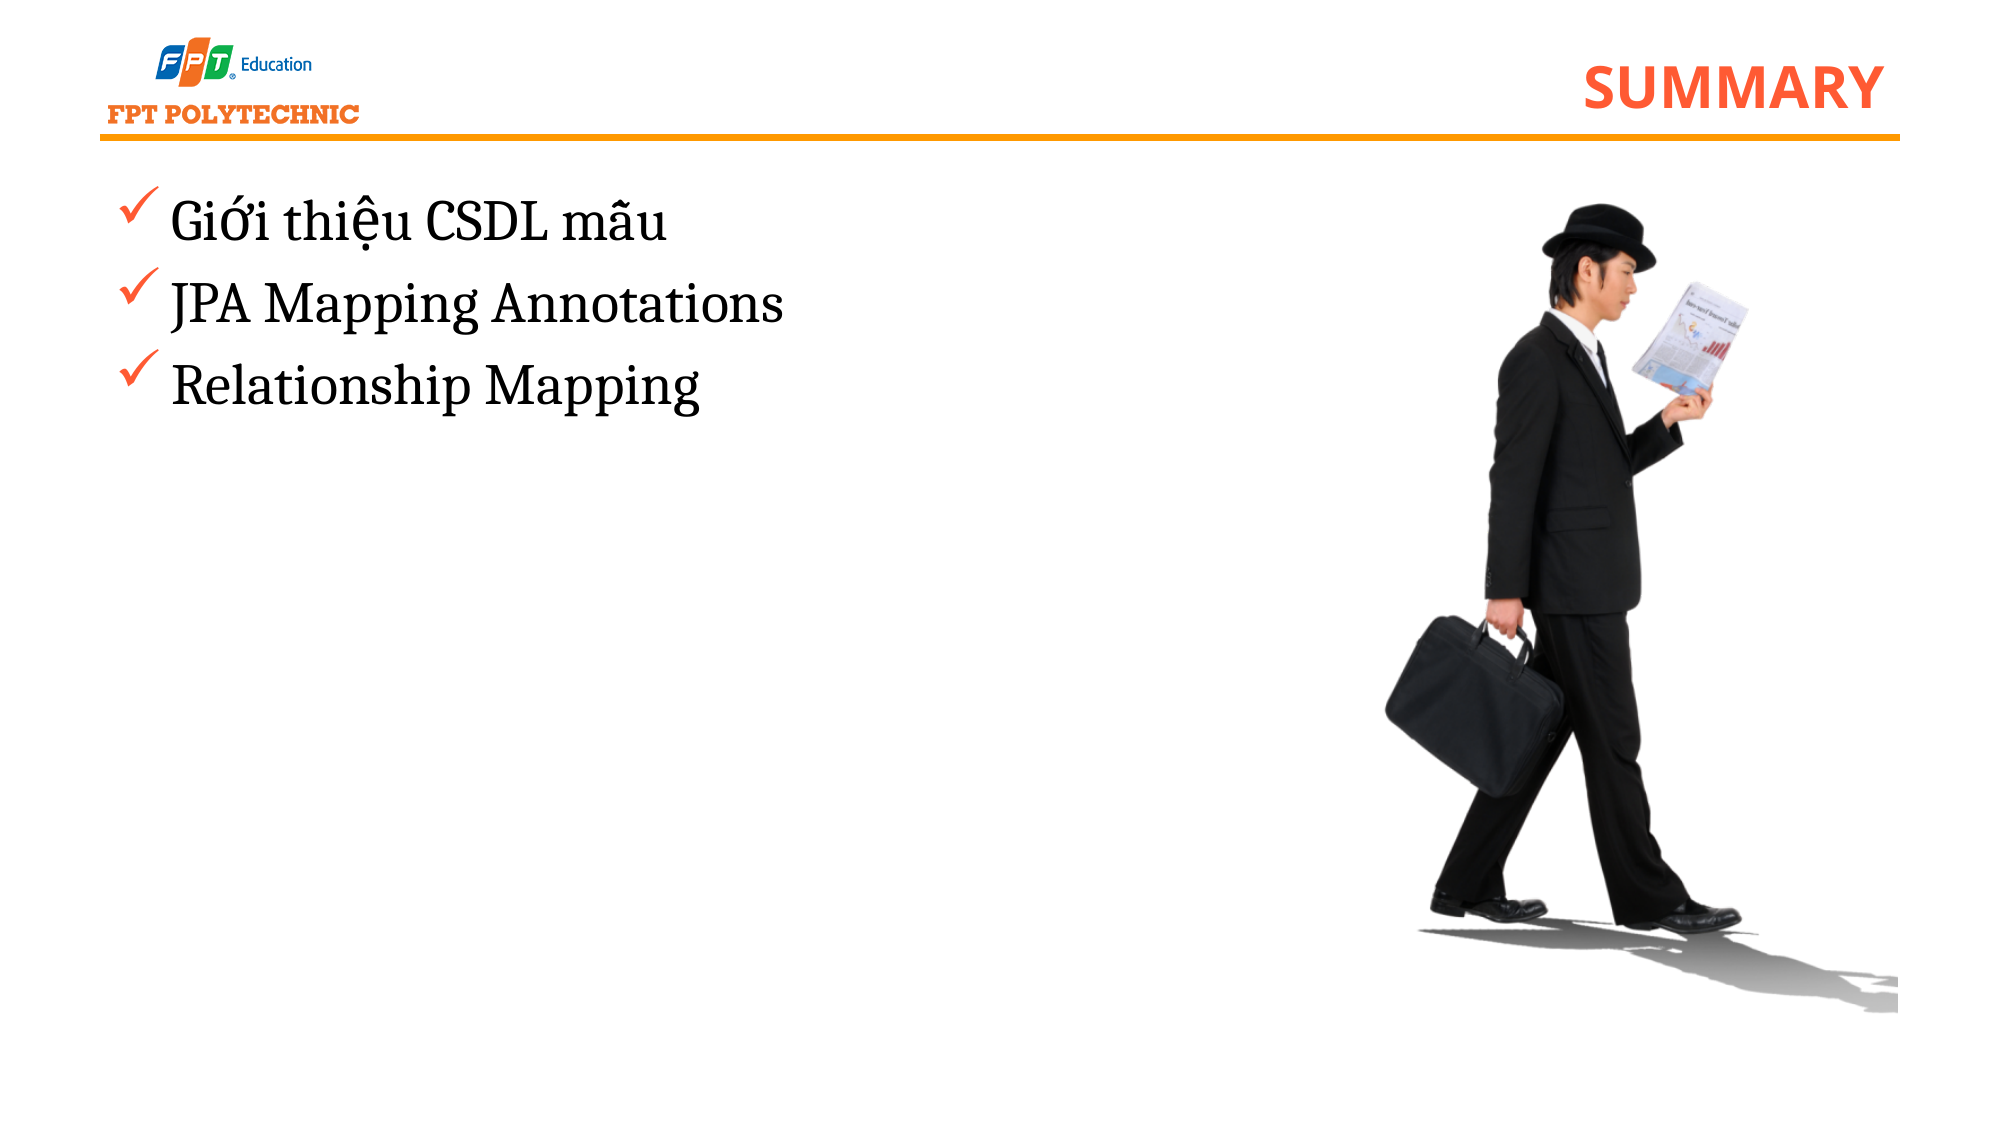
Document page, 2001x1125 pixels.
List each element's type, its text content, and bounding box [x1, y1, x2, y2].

picture [1349, 115, 1898, 1038]
picture [99, 135, 367, 143]
list Giới thiệu CSDL mẫu JPA Mapping Annotations Relationship Mapping [99, 174, 1344, 1038]
title Summary [366, 45, 1900, 125]
picture [99, 25, 367, 134]
